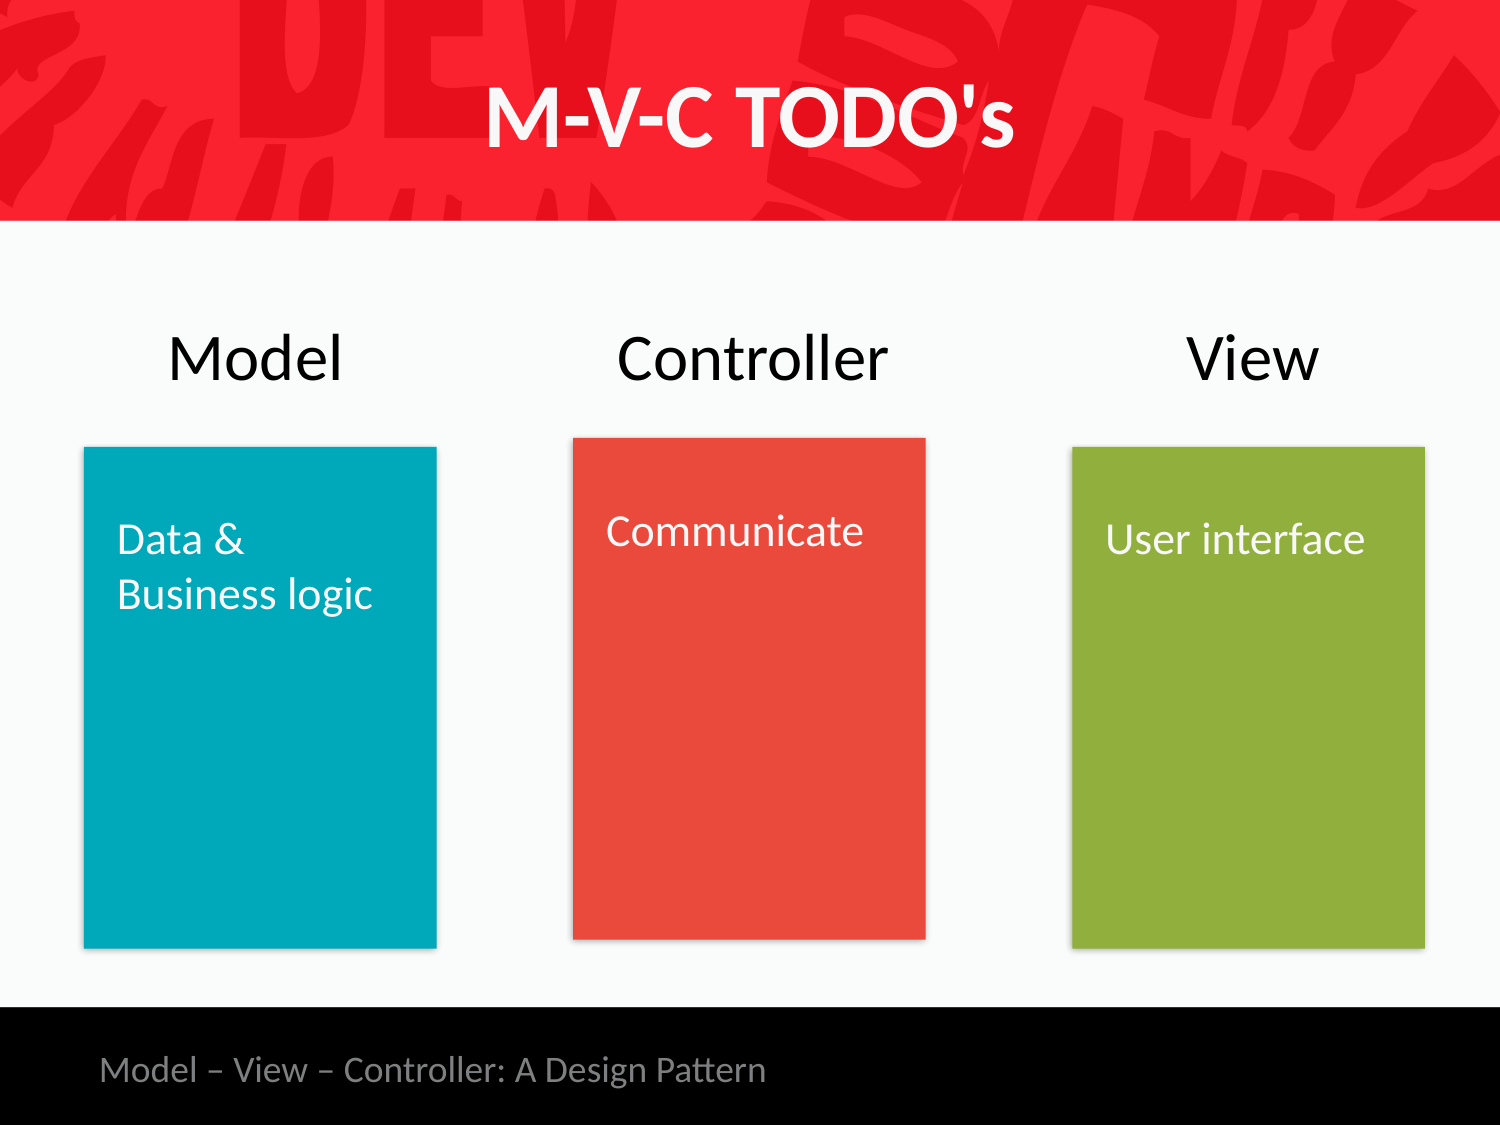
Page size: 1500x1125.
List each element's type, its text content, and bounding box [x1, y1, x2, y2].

text_box Controller [573, 305, 935, 401]
text_box View [1072, 305, 1434, 401]
text_box Data & Business logic [83, 446, 437, 949]
footer Model – View – Controller: A Design Pattern [83, 1038, 1434, 1098]
text_box Communicate [572, 437, 926, 940]
text_box Model [75, 305, 437, 401]
picture [0, 0, 1500, 1125]
title M-V-C TODO's [75, 17, 1425, 205]
text_box User interface [1071, 446, 1426, 949]
